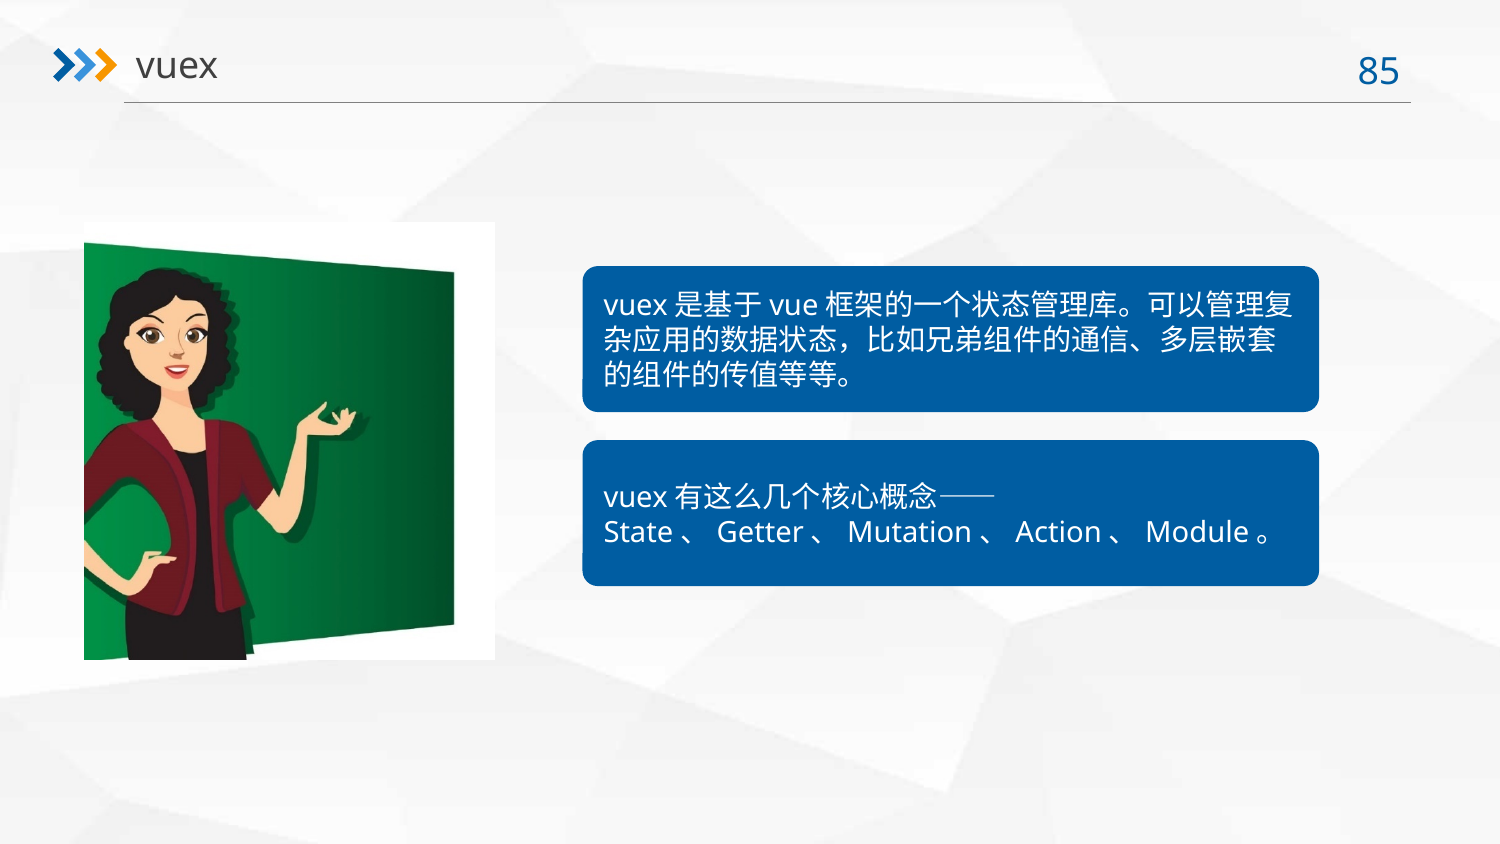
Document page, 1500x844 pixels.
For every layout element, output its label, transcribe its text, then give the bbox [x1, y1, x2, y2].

text_box vuex有这么几个核心概念——State、Getter、Mutation、Action、Module。 [582, 440, 1320, 587]
picture [0, 0, 1500, 844]
text_box vuex [135, 32, 786, 95]
text_box vuex是基于vue框架的一个状态管理库。可以管理复杂应用的数据状态，比如兄弟组件的通信、多层嵌套的组件的传值等等。 [582, 266, 1320, 413]
